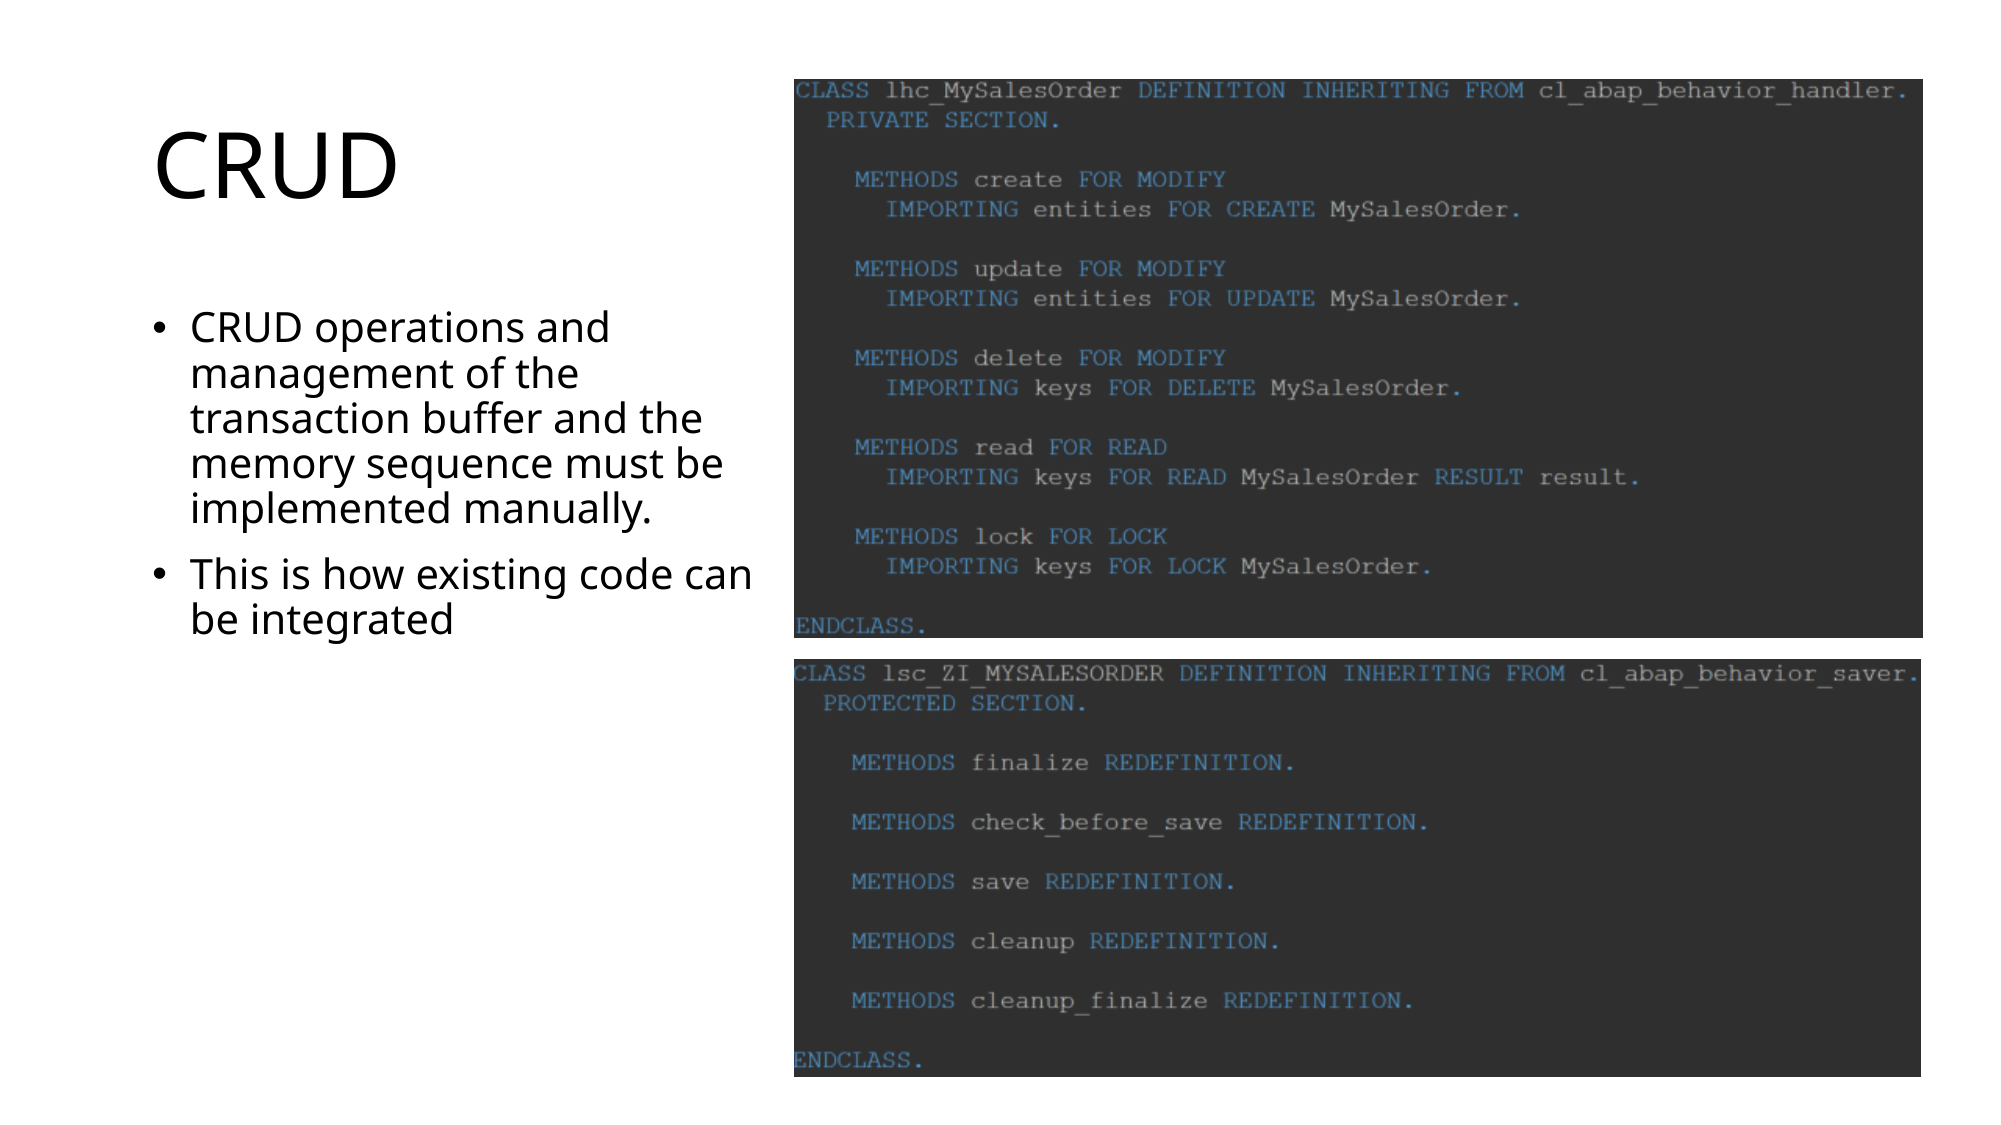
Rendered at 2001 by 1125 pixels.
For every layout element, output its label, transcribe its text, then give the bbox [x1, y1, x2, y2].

picture [793, 658, 1922, 1077]
title CRUD [137, 59, 915, 278]
picture [793, 78, 1923, 638]
list CRUD operations and management of the transaction buffer and the memory sequence must be implemented manually. This is how existing code can be integrated [137, 299, 784, 1014]
